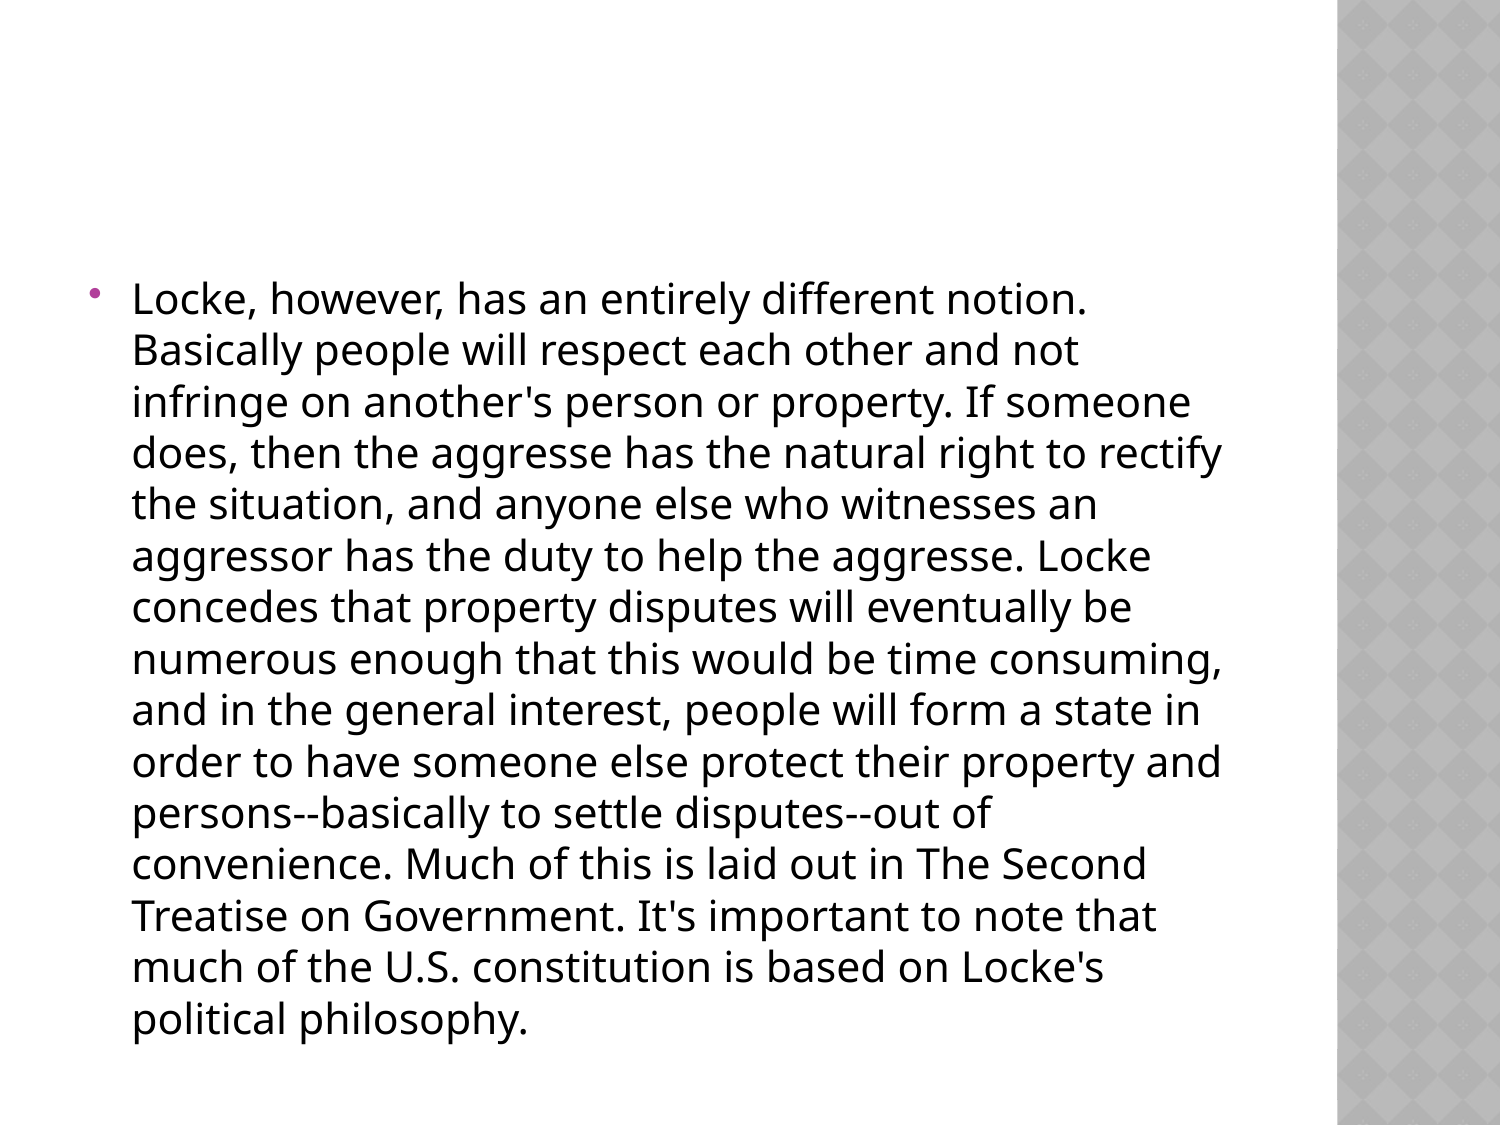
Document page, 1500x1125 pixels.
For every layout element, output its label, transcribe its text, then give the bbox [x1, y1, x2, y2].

list Locke, however, has an entirely different notion. Basically people will respect each other and not infringe on another's person or property. If someone does, then the aggresse has the natural right to rectify the situation, and anyone else who witnesses an aggressor has the duty to help the aggresse. Locke concedes that property disputes will eventually be numerous enough that this would be time consuming, and in the general interest, people will form a state in order to have someone else protect their property and persons--basically to settle disputes--out of convenience. Much of this is laid out in The Second Treatise on Government. It's important to note that much of the U.S. constitution is based on Locke's political philosophy. [75, 264, 1263, 1059]
